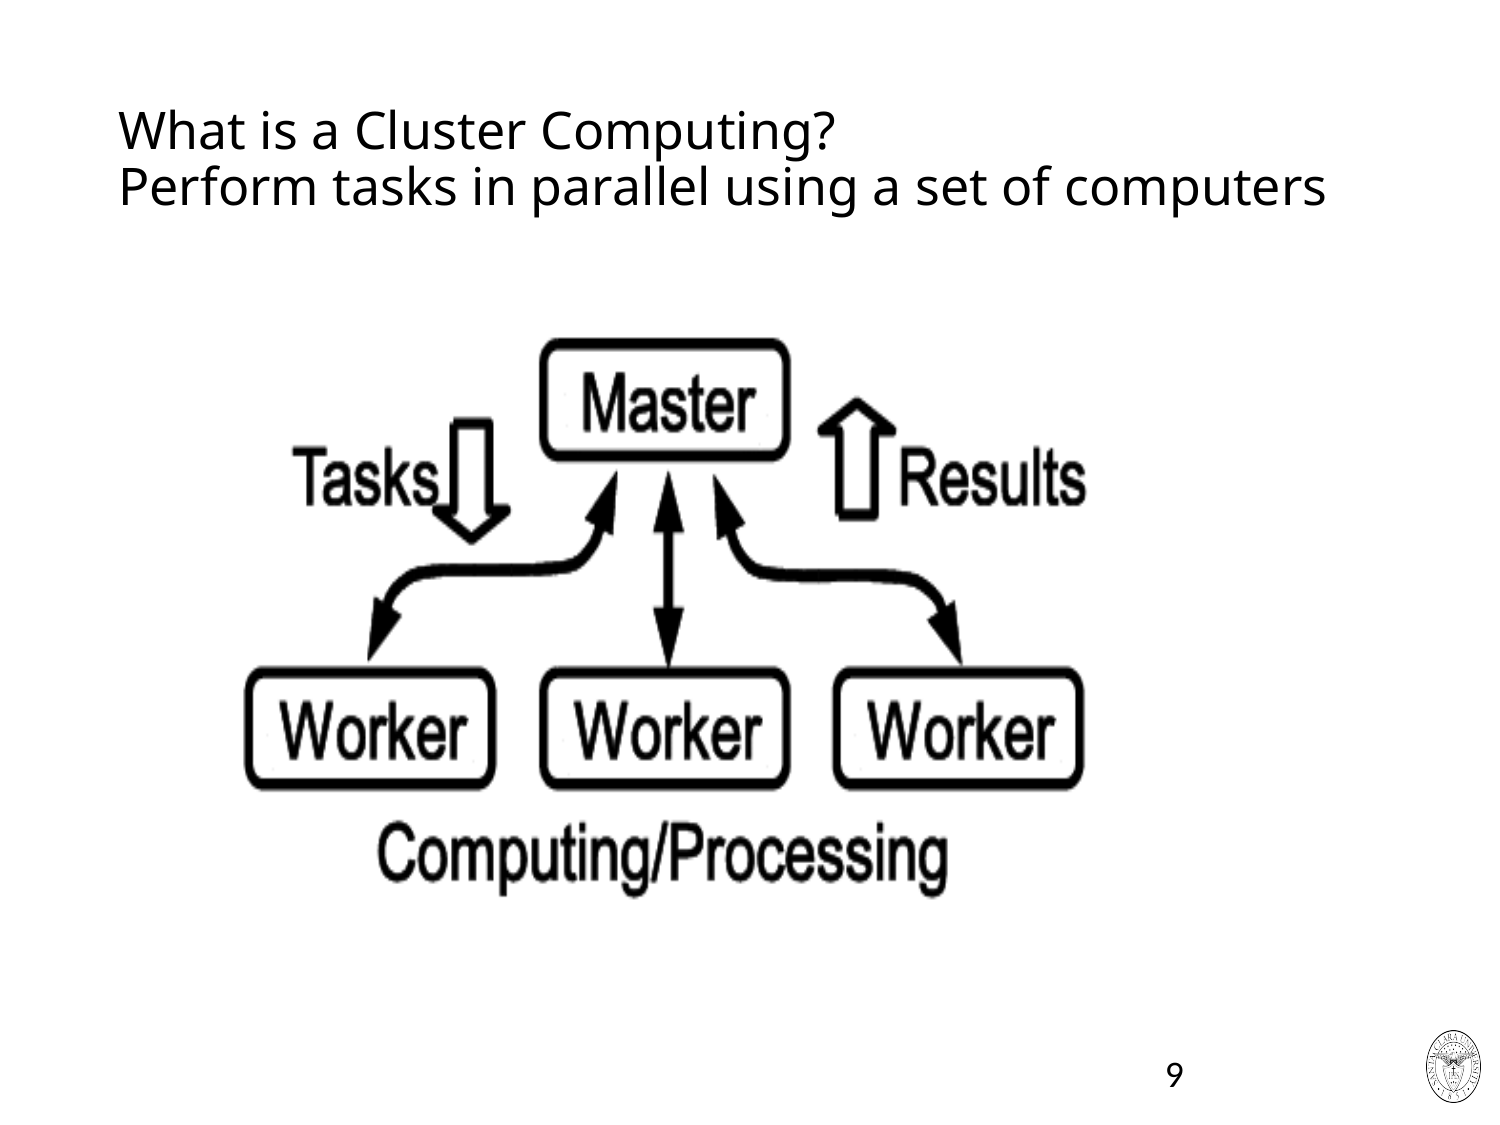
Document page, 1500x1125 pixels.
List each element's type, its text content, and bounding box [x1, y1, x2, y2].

title What is a Cluster Computing? Perform tasks in parallel using a set of computers [103, 59, 1397, 225]
slide_number 9 [1149, 1042, 1500, 1103]
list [241, 330, 1093, 905]
picture [1426, 1030, 1481, 1042]
